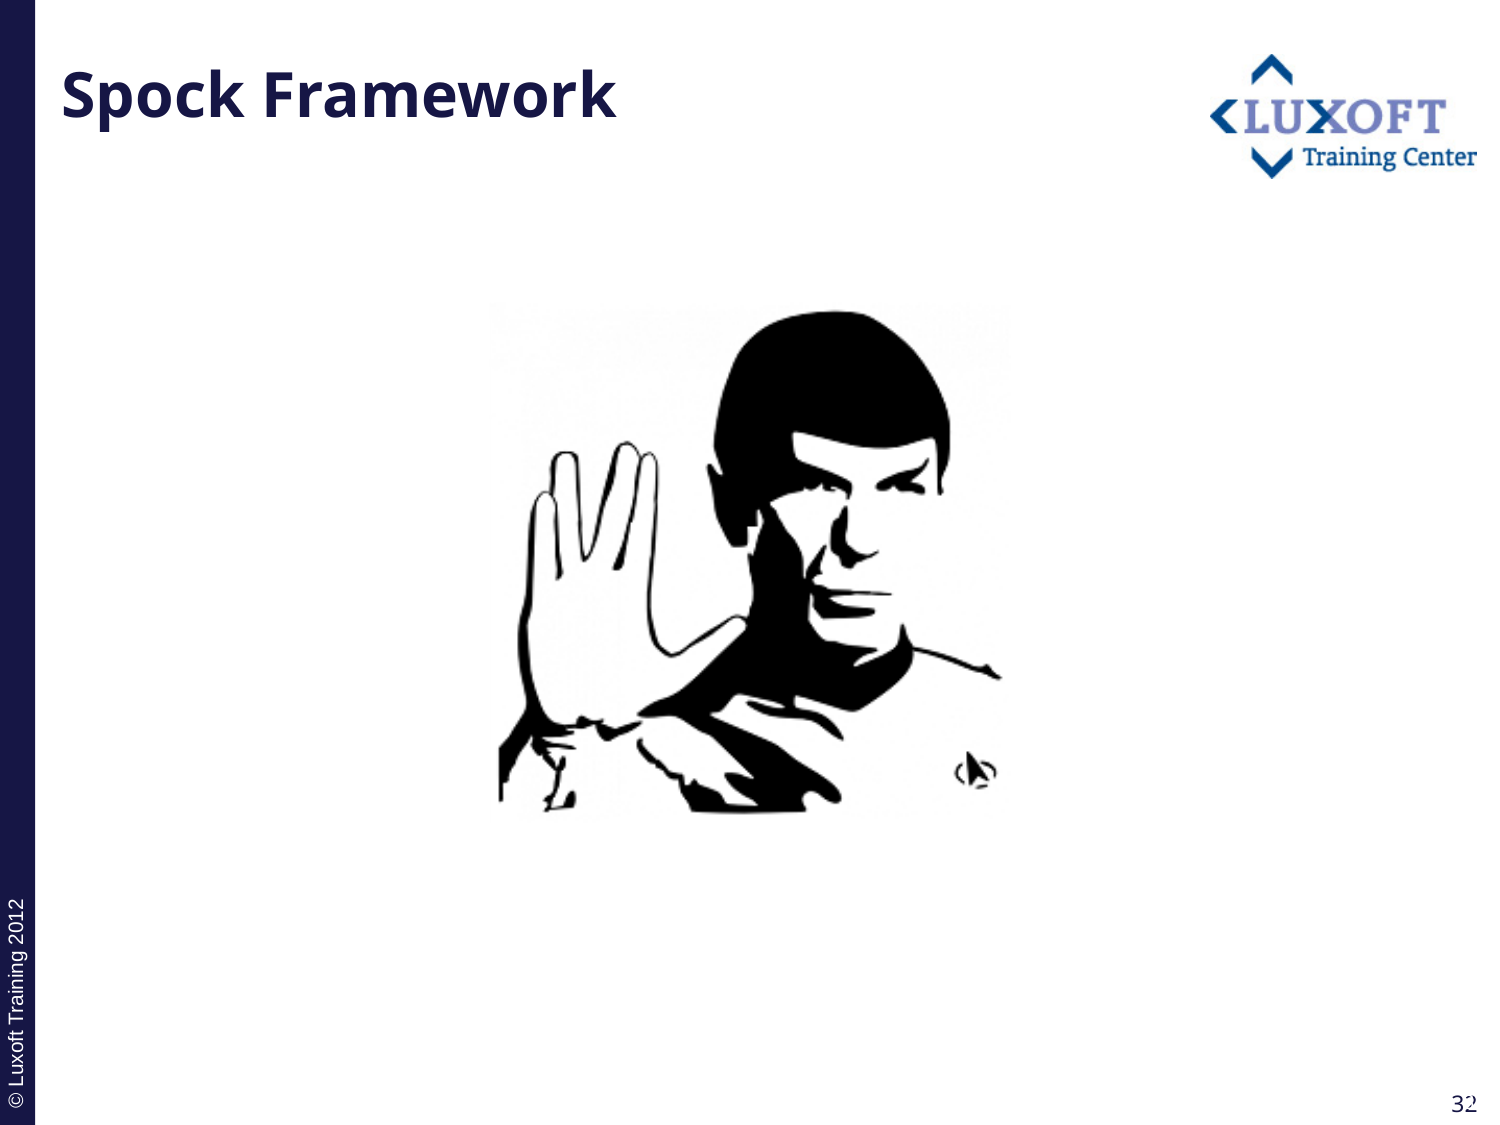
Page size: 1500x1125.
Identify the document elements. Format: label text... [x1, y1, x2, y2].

picture [1210, 54, 1477, 179]
title Spock Framework [46, 20, 1397, 165]
picture [489, 301, 1011, 824]
